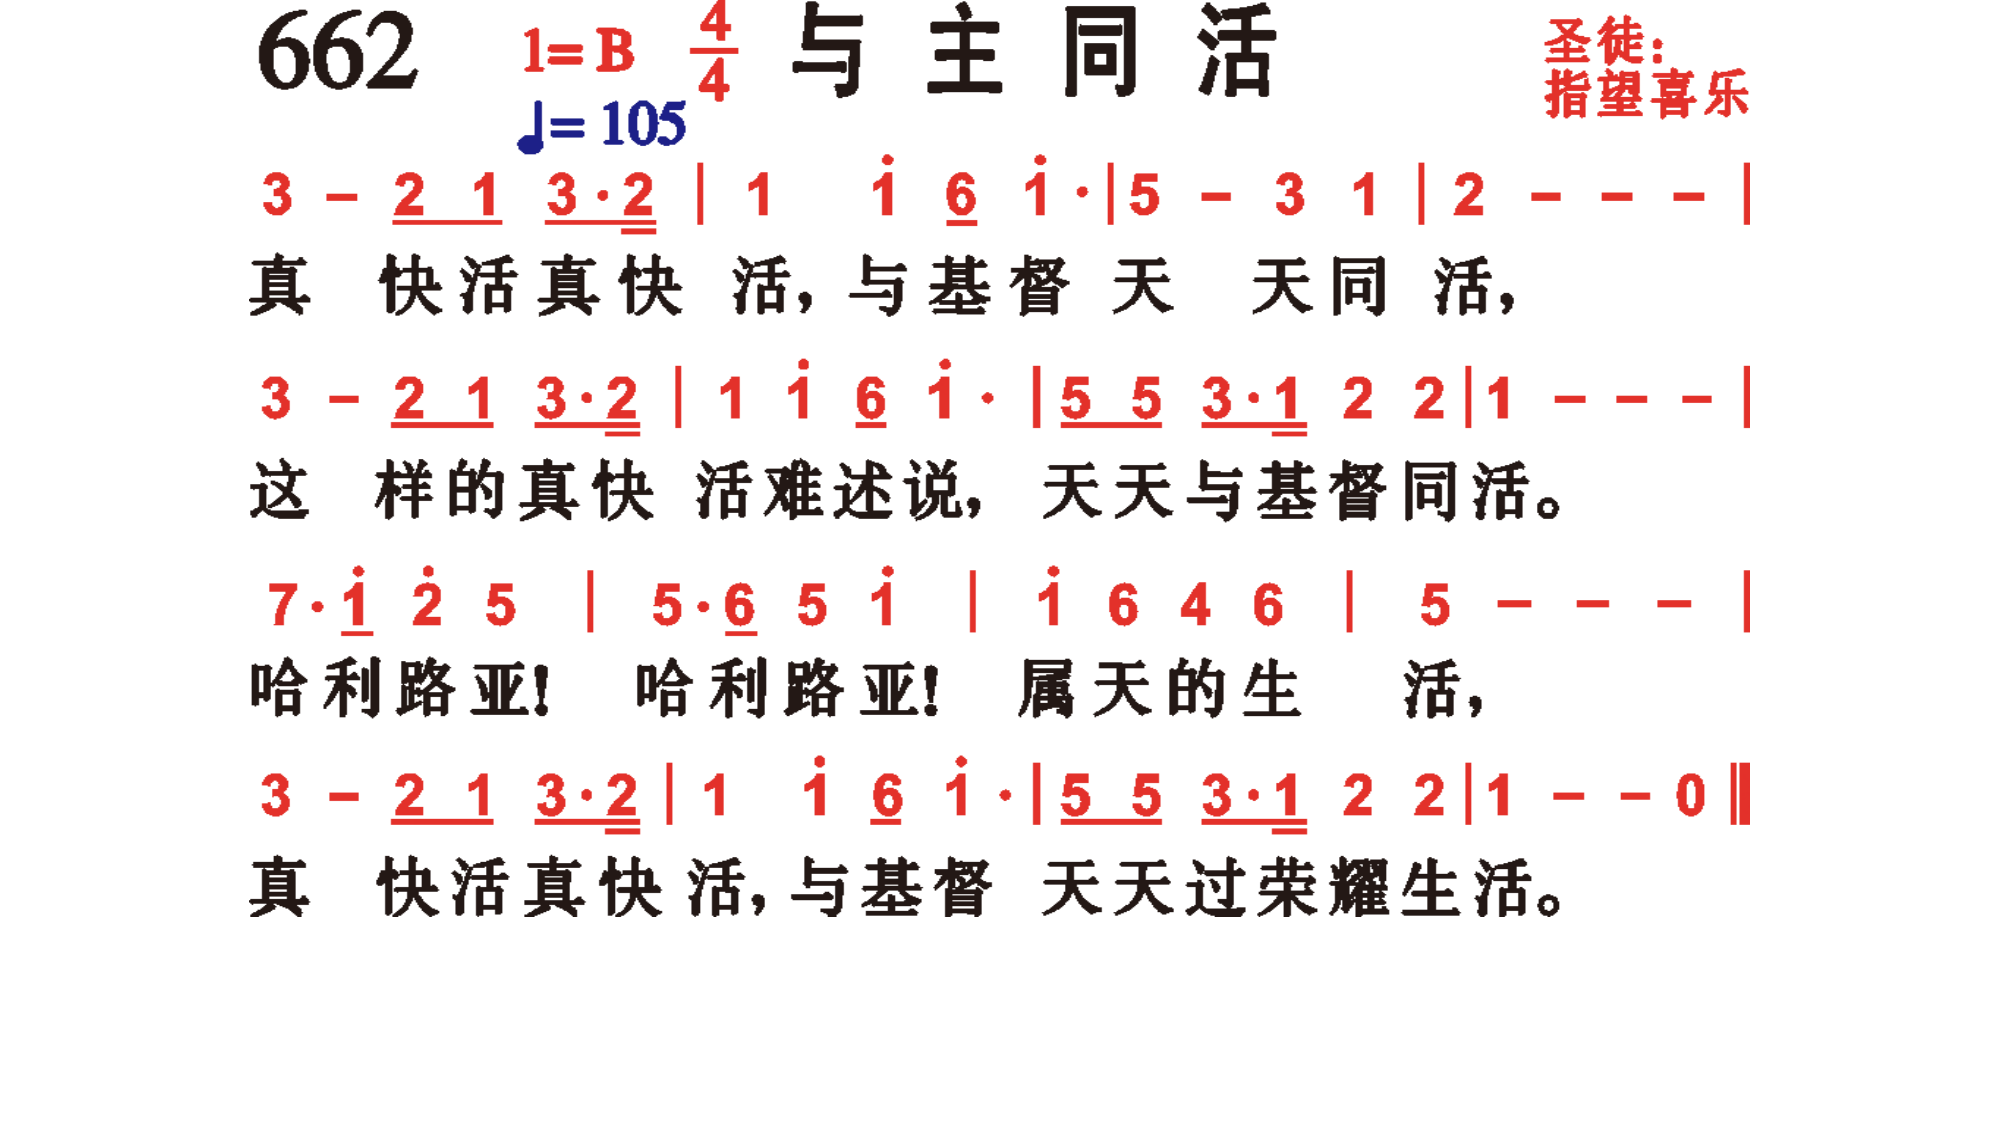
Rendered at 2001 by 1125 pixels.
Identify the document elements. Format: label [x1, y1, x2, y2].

picture [249, 0, 1750, 917]
